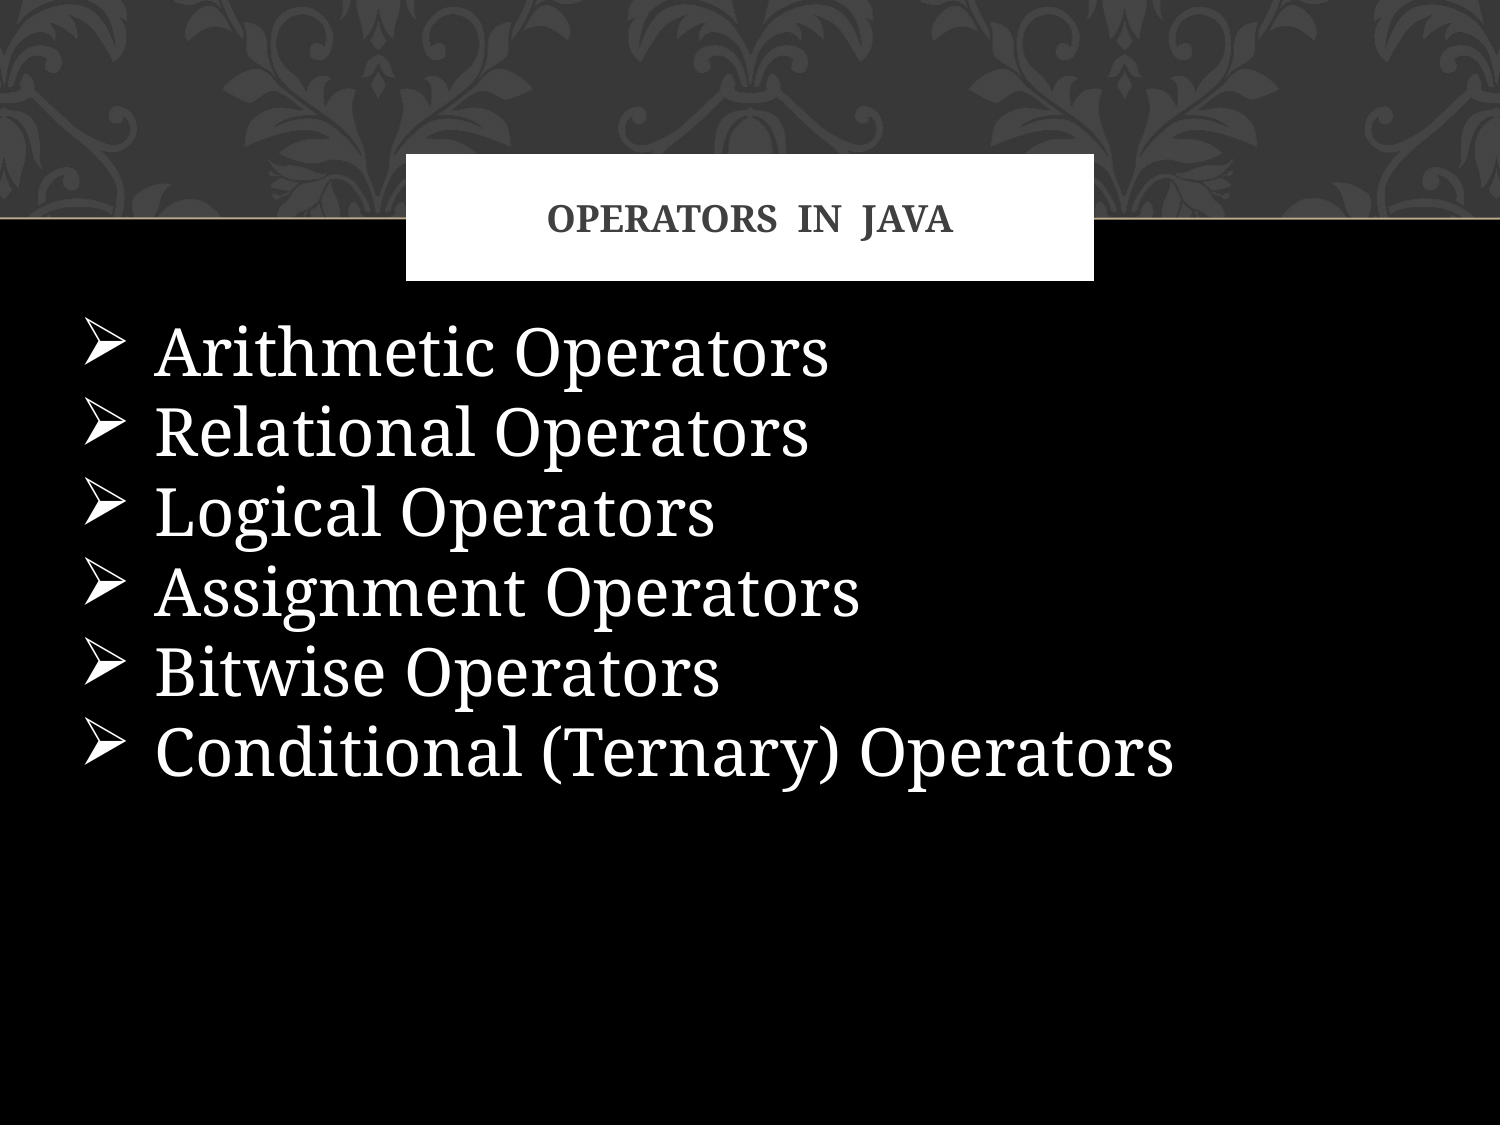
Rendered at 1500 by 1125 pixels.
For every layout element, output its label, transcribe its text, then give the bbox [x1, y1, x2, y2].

title OPERATORS IN JAVA [406, 154, 1094, 281]
text_box Arithmetic Operators Relational Operators Logical Operators Assignment Operators Bitwise Operators Conditional (Ternary) Operators [64, 302, 1382, 798]
